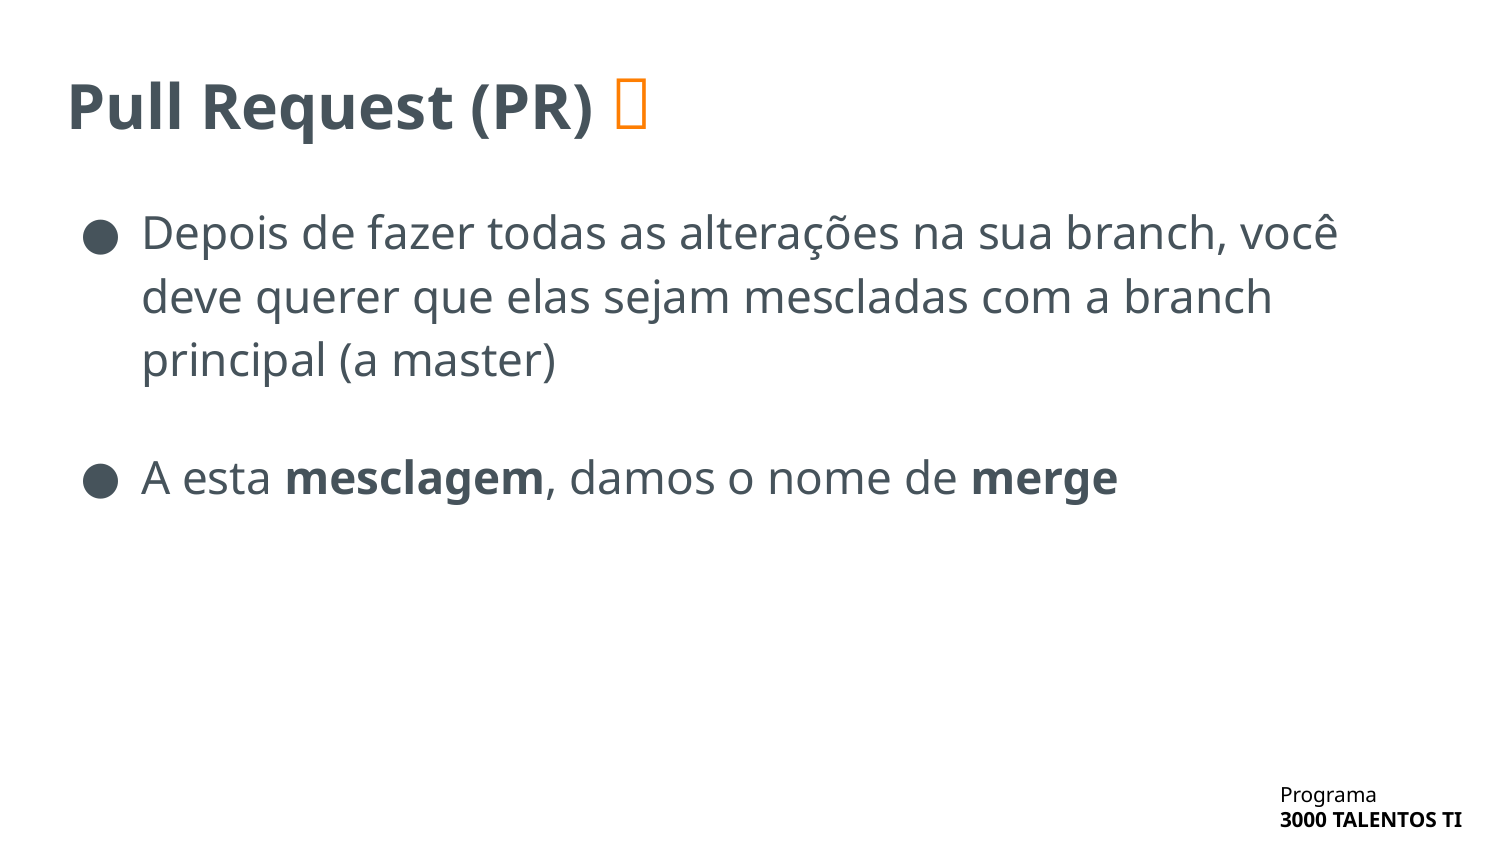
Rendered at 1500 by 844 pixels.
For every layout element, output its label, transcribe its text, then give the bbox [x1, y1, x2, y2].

title Pull Request (PR) 🥺 [51, 20, 1336, 181]
subtitle Depois de fazer todas as alterações na sua branch, você deve querer que elas sejam mescladas com a branch principal (a master) A esta mesclagem, damos o nome de merge [51, 181, 1390, 778]
